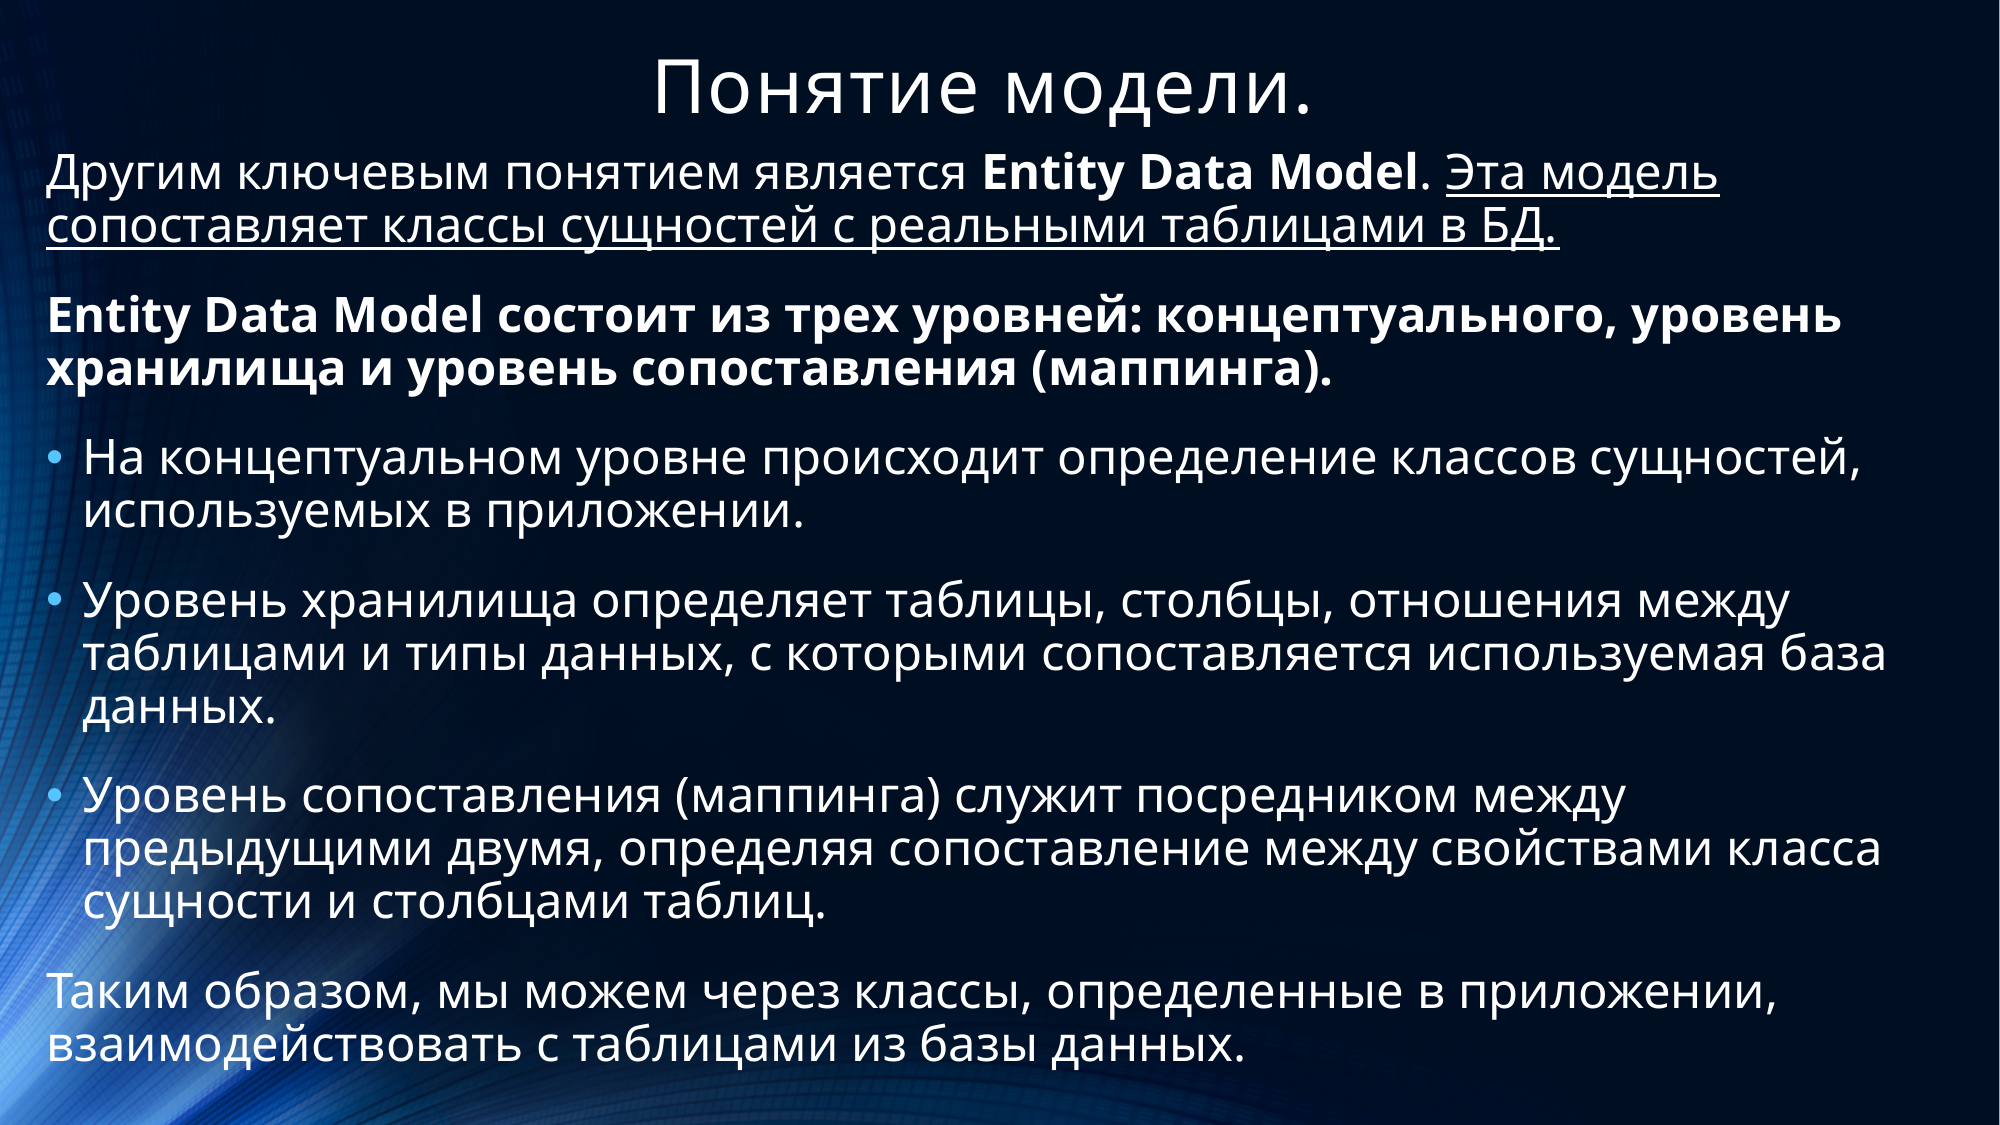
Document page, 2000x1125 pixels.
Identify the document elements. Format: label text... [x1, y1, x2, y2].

picture [0, 0, 2000, 1125]
list Другим ключевым понятием является Entity Data Model. Эта модель сопоставляет классы сущностей с реальными таблицами в БД. Entity Data Model состоит из трех уровней: концептуального, уровень хранилища и уровень сопоставления (маппинга). На концептуальном уровне происходит определение классов сущностей, используемых в приложении. Уровень хранилища определяет таблицы, столбцы, отношения между таблицами и типы данных, с которыми сопоставляется используемая база данных. Уровень сопоставления (маппинга) служит посредником между предыдущими двумя, определяя сопоставление между свойствами класса сущности и столбцами таблиц. Таким образом, мы можем через классы, определенные в приложении, взаимодействовать с таблицами из базы данных. [31, 137, 1957, 1083]
title Понятие модели. [31, 30, 1957, 137]
